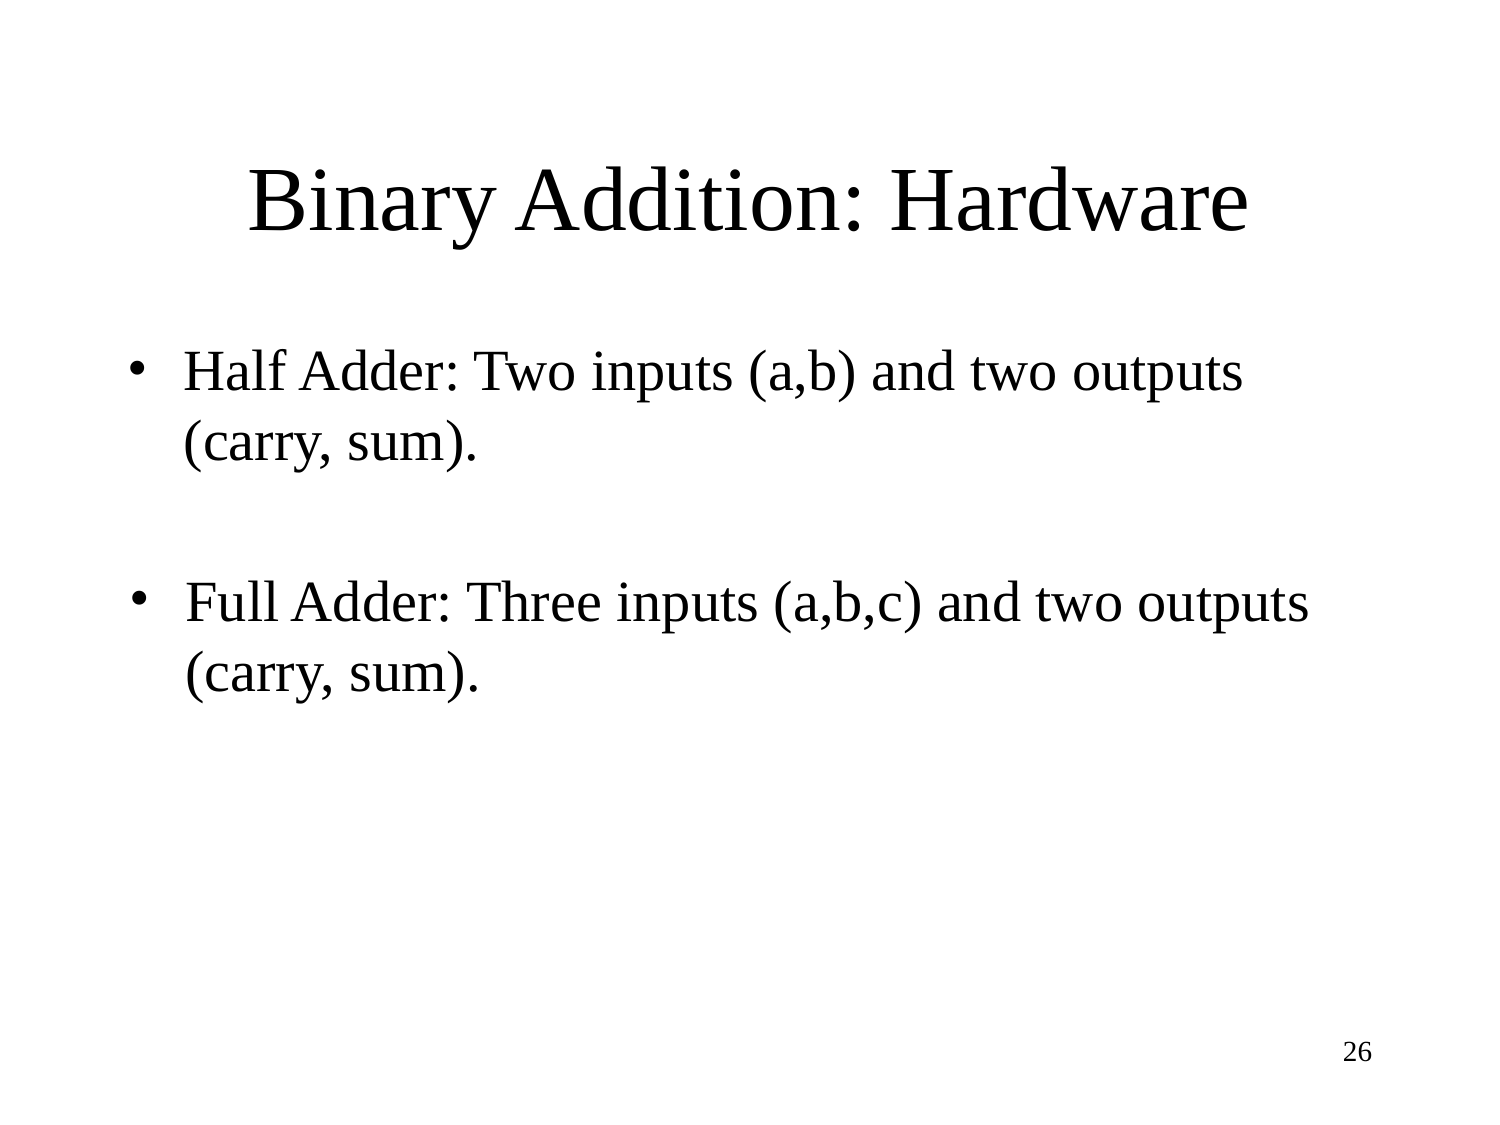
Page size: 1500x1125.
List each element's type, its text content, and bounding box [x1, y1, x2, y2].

list Half Adder: Two inputs (a,b) and two outputs (carry, sum). [112, 324, 1388, 650]
title Binary Addition: Hardware [112, 99, 1388, 288]
list Full Adder: Three inputs (a,b,c) and two outputs (carry, sum). [114, 555, 1390, 881]
text_box 26 [1074, 1024, 1388, 1100]
